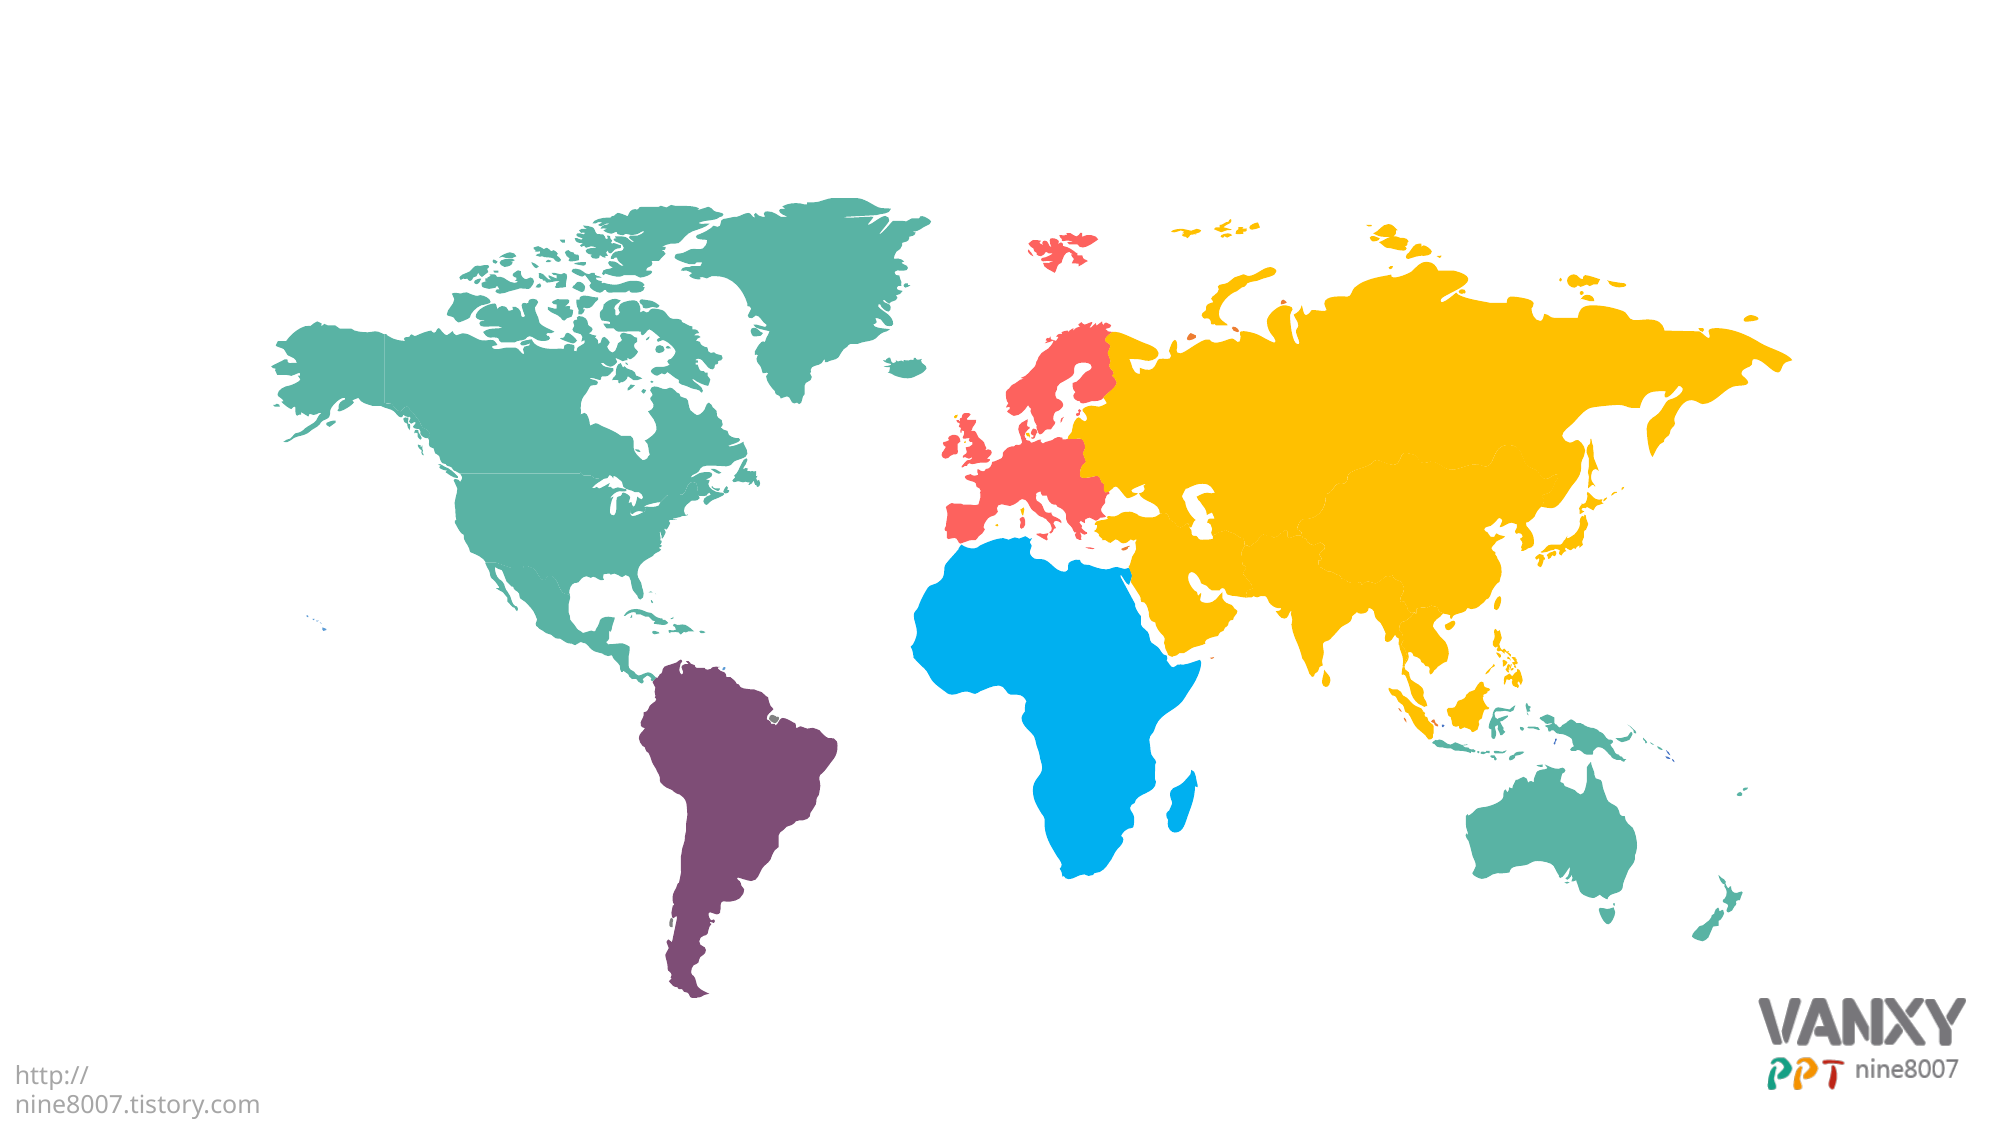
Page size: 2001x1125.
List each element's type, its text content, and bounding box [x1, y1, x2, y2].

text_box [271, 198, 1793, 998]
picture [1722, 965, 2000, 1125]
text_box http://nine8007.tistory.com [0, 1051, 345, 1125]
